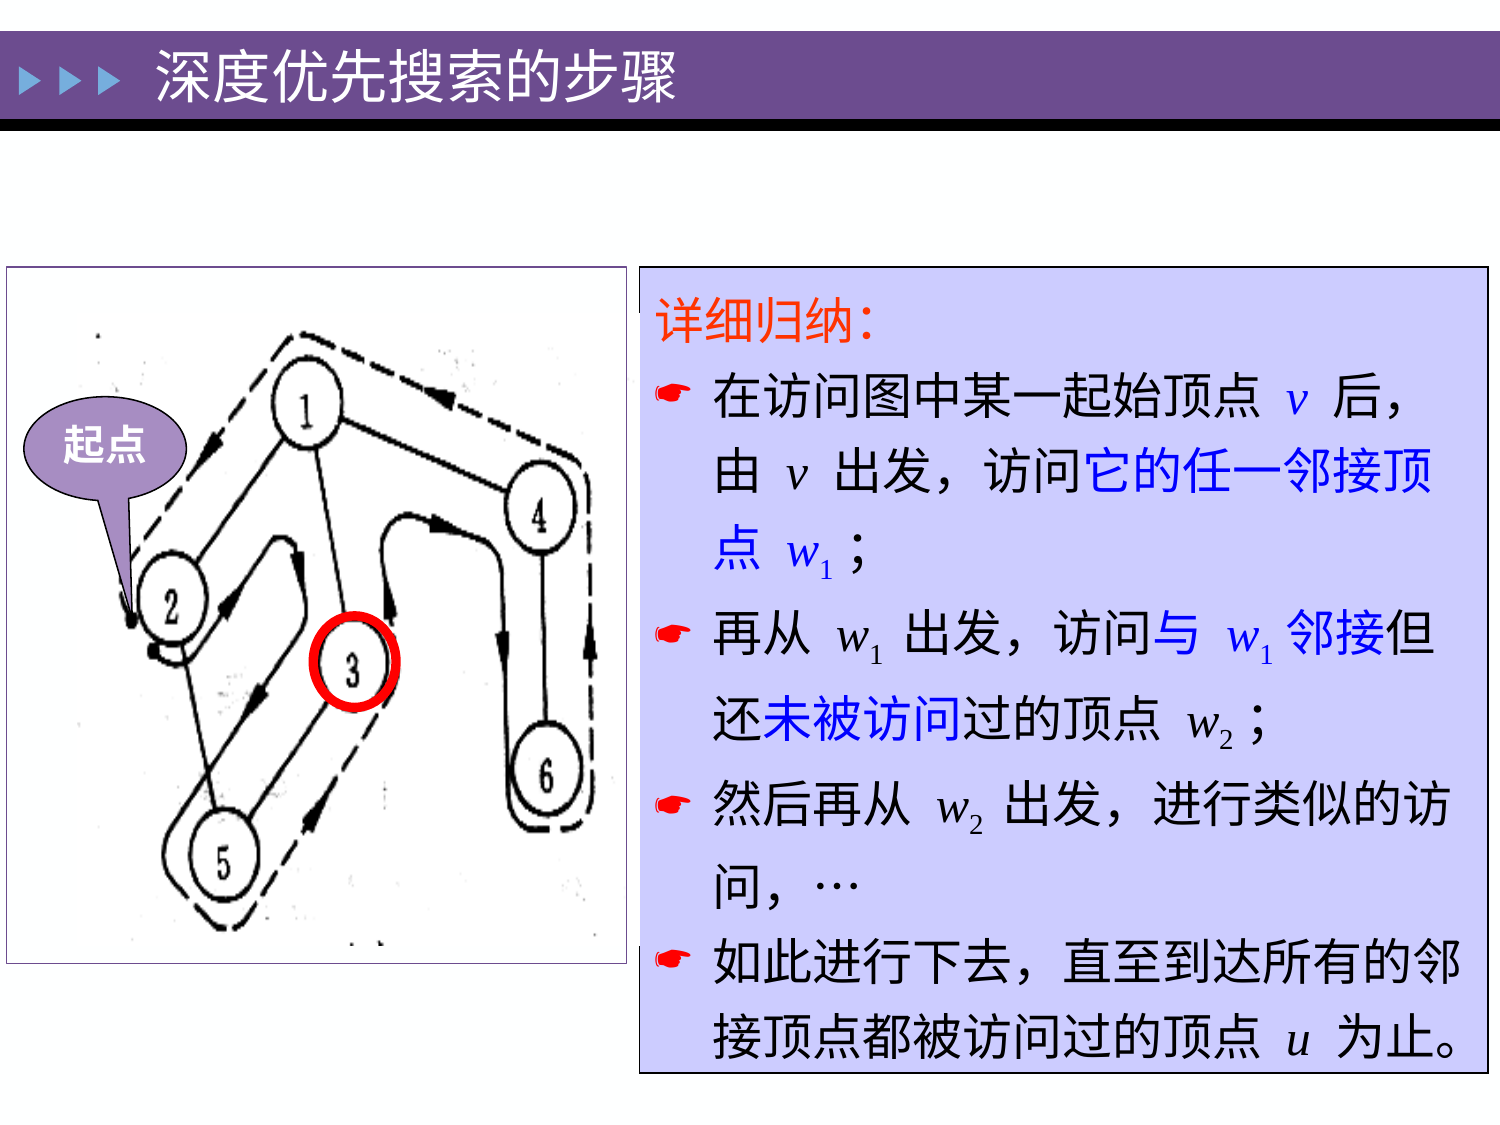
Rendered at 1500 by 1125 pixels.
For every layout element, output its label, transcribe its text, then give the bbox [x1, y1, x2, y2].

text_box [23, 313, 640, 947]
text_box 深度优先搜索的步骤 [140, 33, 978, 118]
text_box 详细归纳： 在访问图中某一起始顶点 v 后，由 v 出发，访问它的任一邻接顶点 w1； 再从 w1 出发，访问与 w1邻接但还未被访问过的顶点 w2； 然后再从 w2 出发，进行类似的访问，… 如此进行下去，直至到达所有的邻接顶点都被访问过的顶点 u 为止。 [639, 267, 1489, 1074]
text_box [6, 267, 627, 964]
